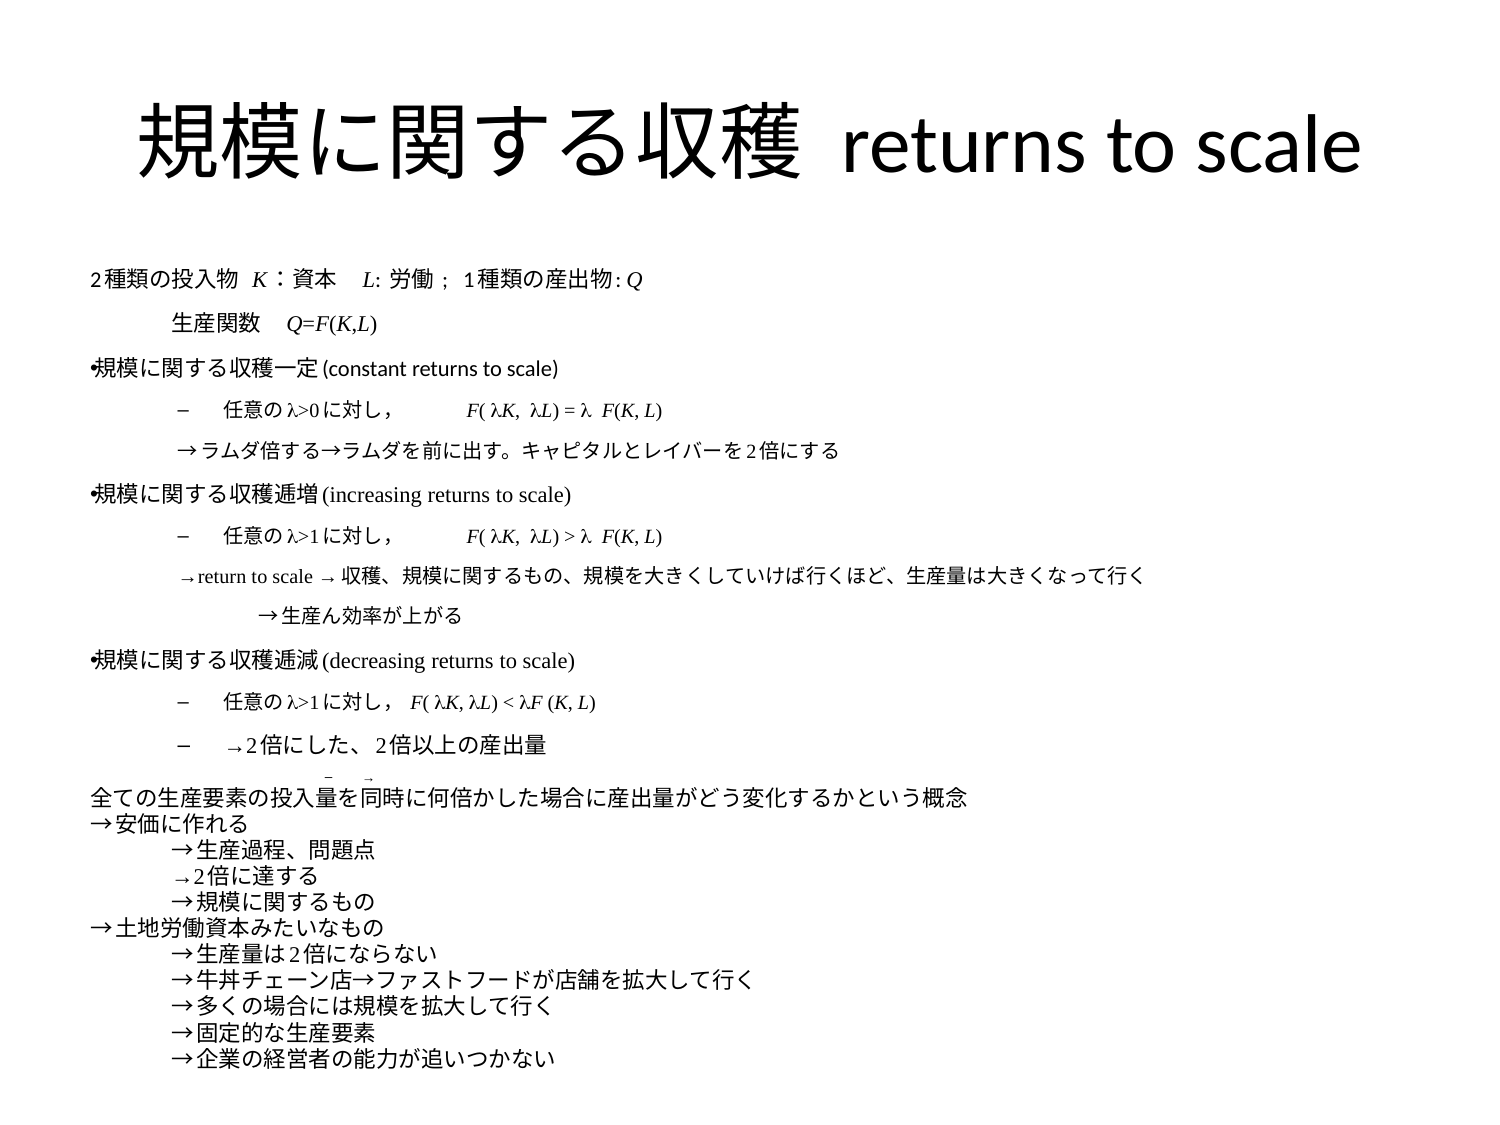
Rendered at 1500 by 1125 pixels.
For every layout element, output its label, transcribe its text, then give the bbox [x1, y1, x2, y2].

title 規模に関する収穫 returns to scale [75, 45, 1425, 233]
list 2種類の投入物 K：資本 L: 労働 ; 1種類の産出物: Q 生産関数 Q=F(K,L) 規模に関する収穫一定(constant returns to scale) 任意のl>0に対し， F( lK, lL) = l F(K, L) →ラムダ倍する→ラムダを前に出す。キャピタルとレイバーを2倍にする 規模に関する収穫逓増(increasing returns to scale) 任意のl>1に対し， F( lK, lL) > l F(K, L) →return to scale →収穫、規模に関するもの、規模を大きくしていけば行くほど、生産量は大きくなって行く →生産ん効率が上がる 規模に関する収穫逓減(decreasing returns to scale) 任意のl>1に対し， F( lK, lL) < lF (K, L) →2倍にした、2倍以上の産出量 → 全ての生産要素の投入量を同時に何倍かした場合に産出量がどう変化するかという概念 →安価に作れる →生産過程、問題点 →2倍に達する →規模に関するもの →土地労働資本みたいなもの →生産量は2倍にならない →牛丼チェーン店→ファストフードが店舗を拡大して行く →多くの場合には規模を拡大して行く →固定的な生産要素 →企業の経営者の能力が追いつかない [75, 243, 1447, 1083]
